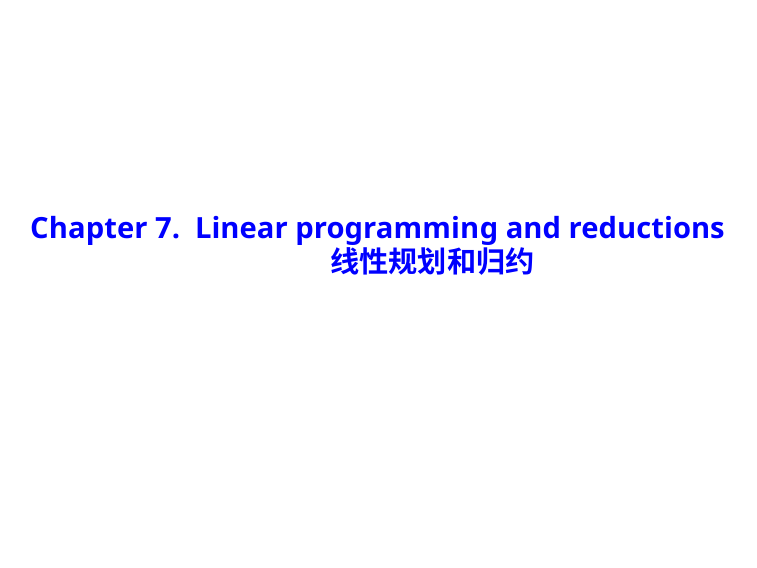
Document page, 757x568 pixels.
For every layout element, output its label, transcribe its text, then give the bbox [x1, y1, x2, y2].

title Chapter 7. Linear programming and reductions 线性规划和归约 [28, 208, 741, 304]
